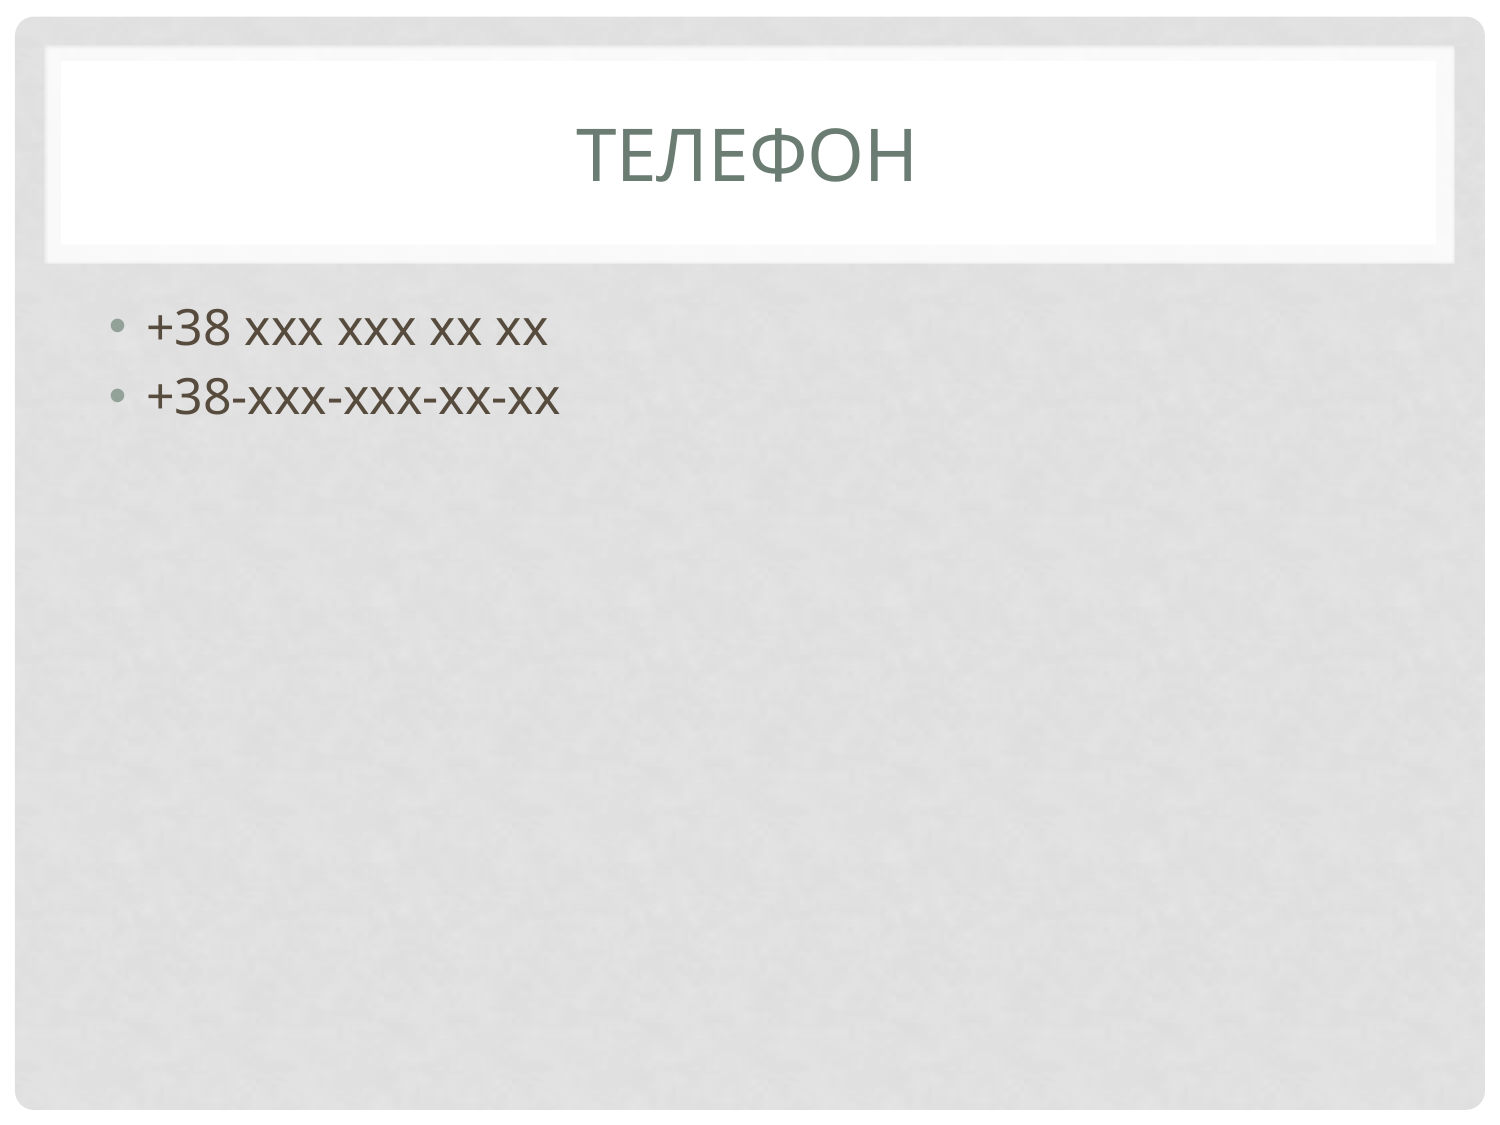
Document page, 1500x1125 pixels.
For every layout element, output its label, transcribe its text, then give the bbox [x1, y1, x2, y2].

list +38 ххх ххх хх хх +38-ххх-ххх-хх-хх [75, 287, 1425, 1005]
title Телефон [69, 66, 1425, 238]
